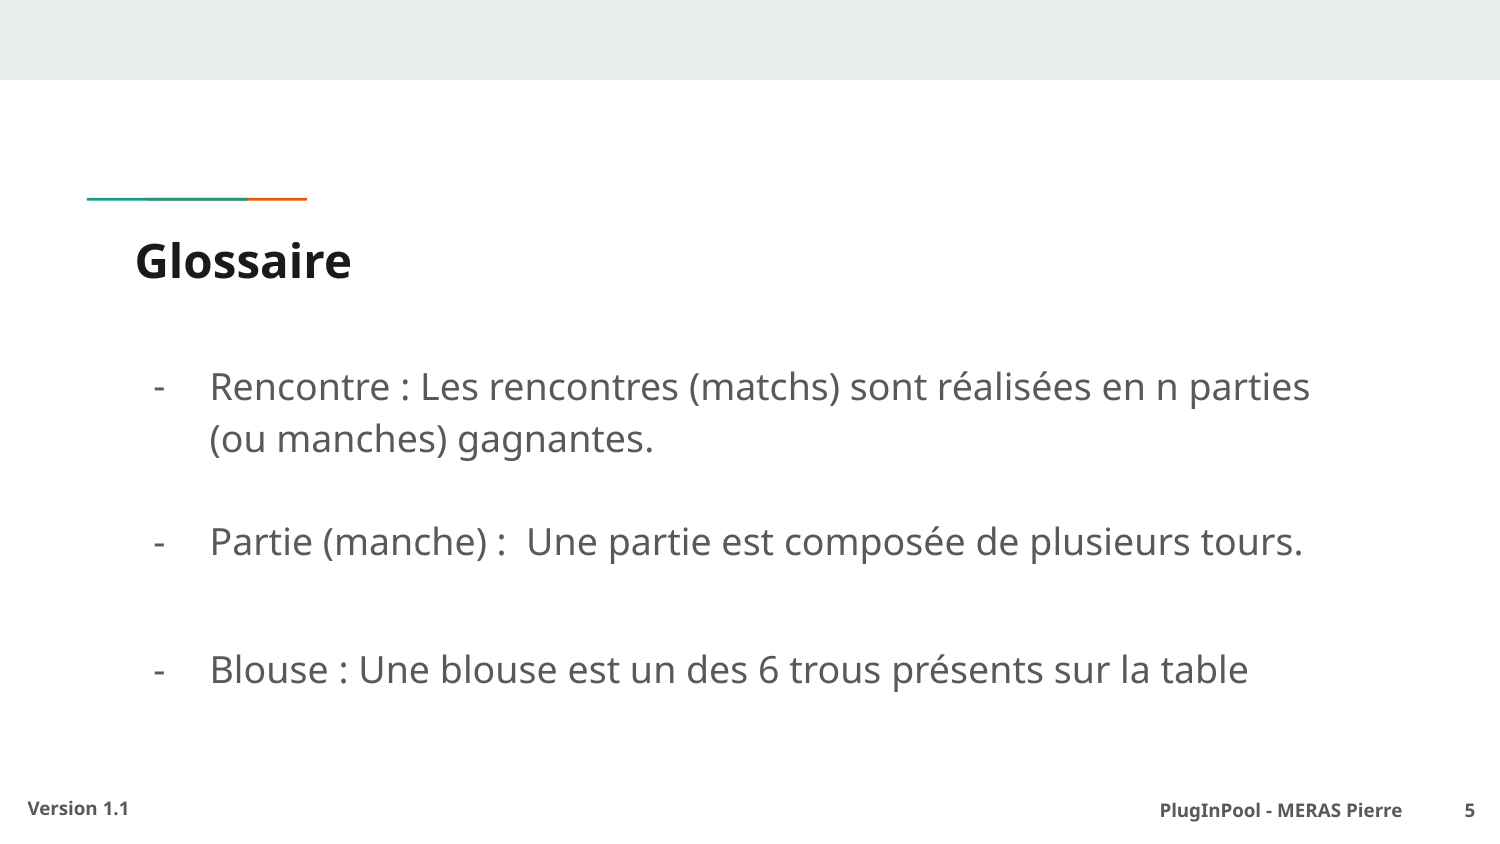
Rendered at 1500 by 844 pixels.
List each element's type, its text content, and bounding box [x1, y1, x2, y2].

title Glossaire [119, 216, 1381, 305]
list Rencontre : Les rencontres (matchs) sont réalisées en n parties (ou manches) gagnantes. Partie (manche) : Une partie est composée de plusieurs tours. Blouse : Une blouse est un des 6 trous présents sur la table [119, 341, 1381, 712]
slide_number PlugInPool - MERAS Pierre ‹#› [1120, 779, 1491, 844]
